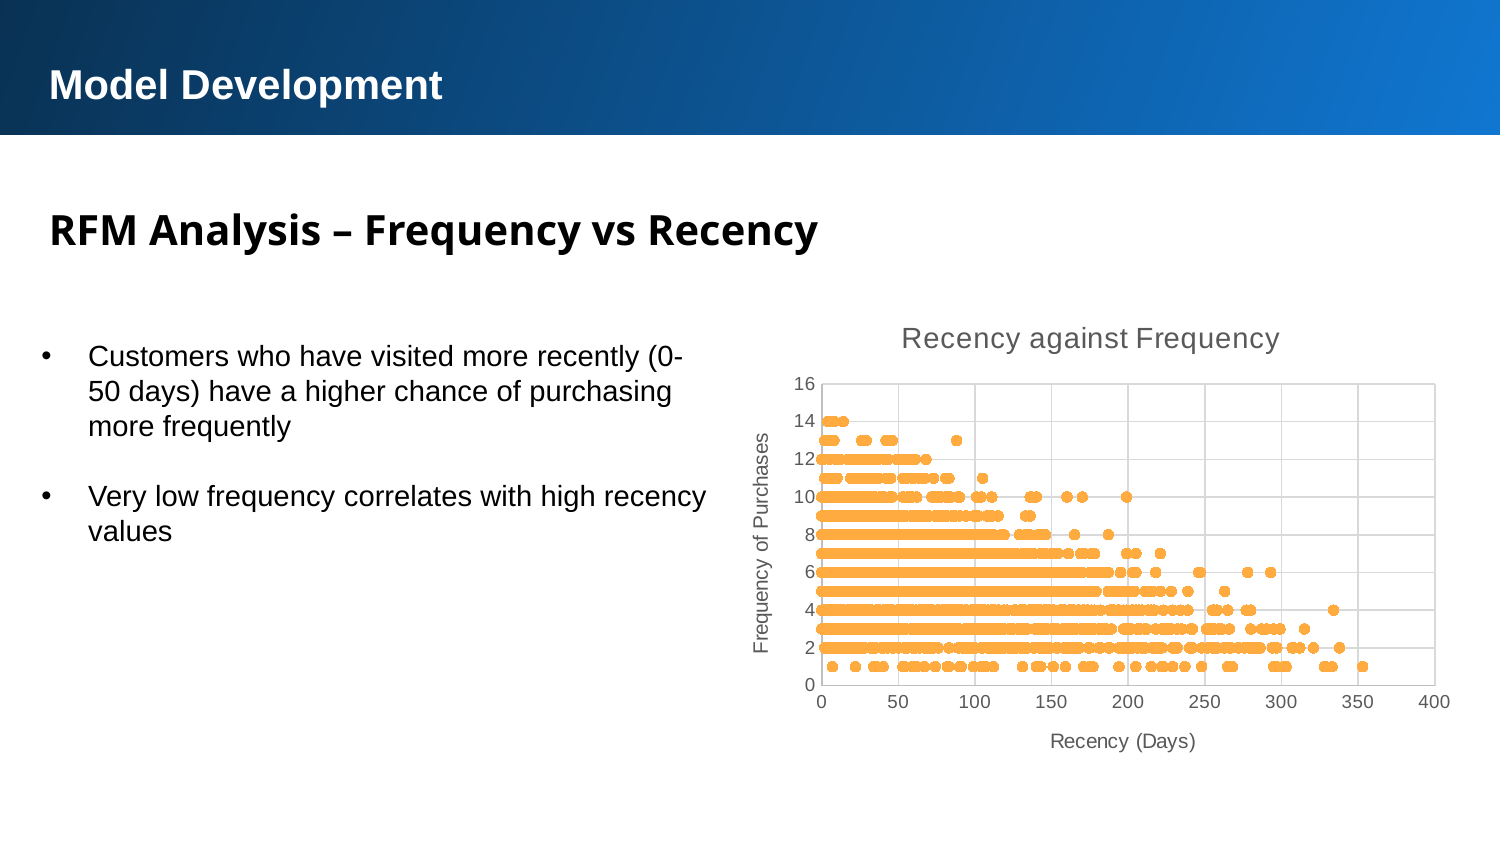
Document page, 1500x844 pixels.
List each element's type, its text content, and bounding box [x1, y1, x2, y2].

chart [716, 294, 1467, 785]
text_box Customers who have visited more recently (0-50 days) have a higher chance of purchasing more frequently Very low frequency correlates with high recency values [33, 330, 710, 555]
text_box RFM Analysis – Frequency vs Recency [33, 181, 1439, 269]
text_box [0, 0, 1500, 135]
text_box Model Development [33, 43, 1439, 124]
